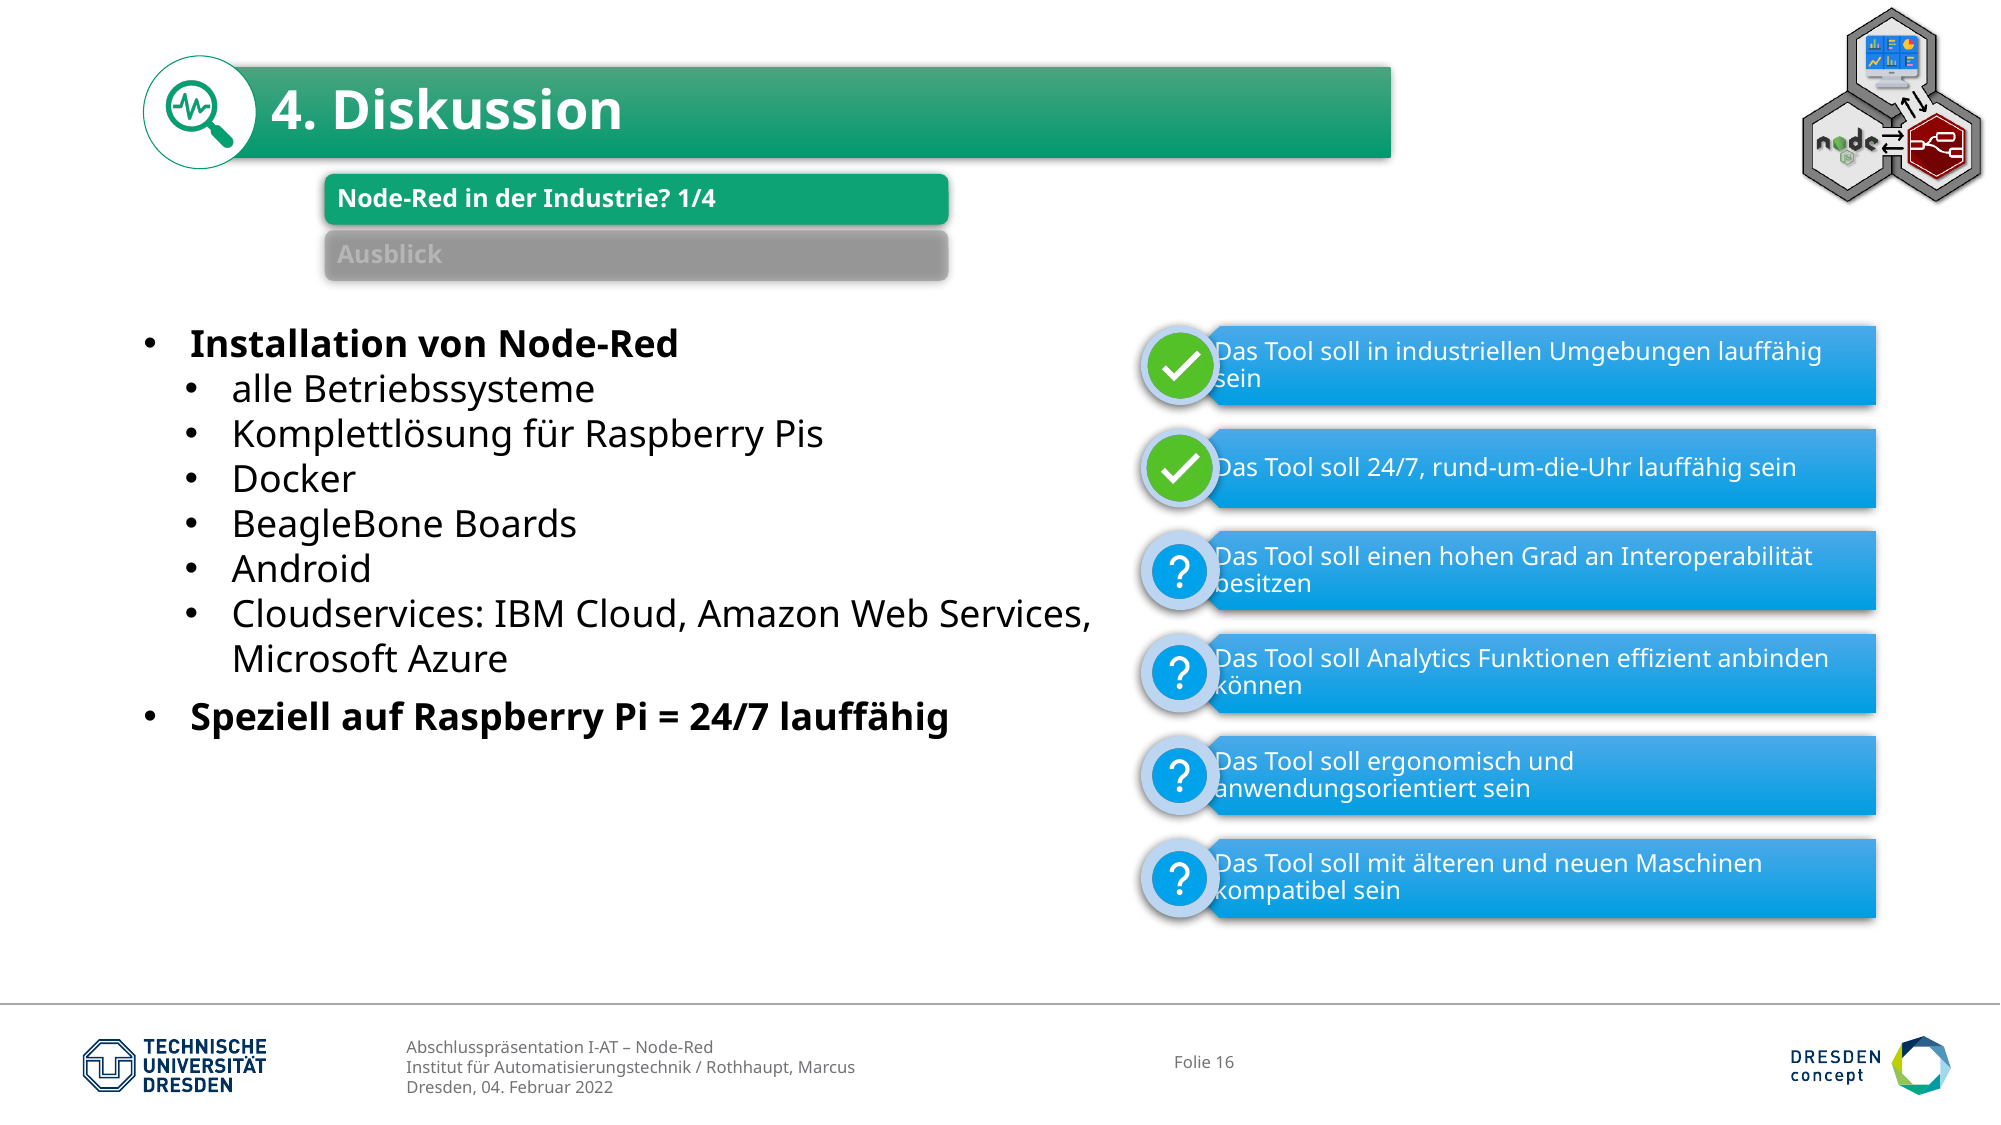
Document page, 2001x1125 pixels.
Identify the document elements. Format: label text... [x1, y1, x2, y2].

text_box [142, 55, 235, 152]
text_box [1145, 741, 1214, 810]
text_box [324, 172, 949, 283]
list Installation von Node-Red alle Betriebssysteme Komplettlösung für Raspberry Pis Docker BeagleBone Boards Android Cloudservices: IBM Cloud, Amazon Web Services, Microsoft Azure Speziell auf Raspberry Pi = 24/7 lauffähig [143, 320, 1124, 957]
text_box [985, 326, 2000, 918]
picture [1791, 6, 1992, 207]
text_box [1145, 638, 1214, 707]
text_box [1145, 537, 1214, 606]
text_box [1139, 324, 1222, 407]
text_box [1138, 426, 1221, 510]
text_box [1145, 844, 1214, 913]
text_box [162, 155, 234, 170]
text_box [199, 67, 1391, 158]
picture [159, 73, 241, 155]
